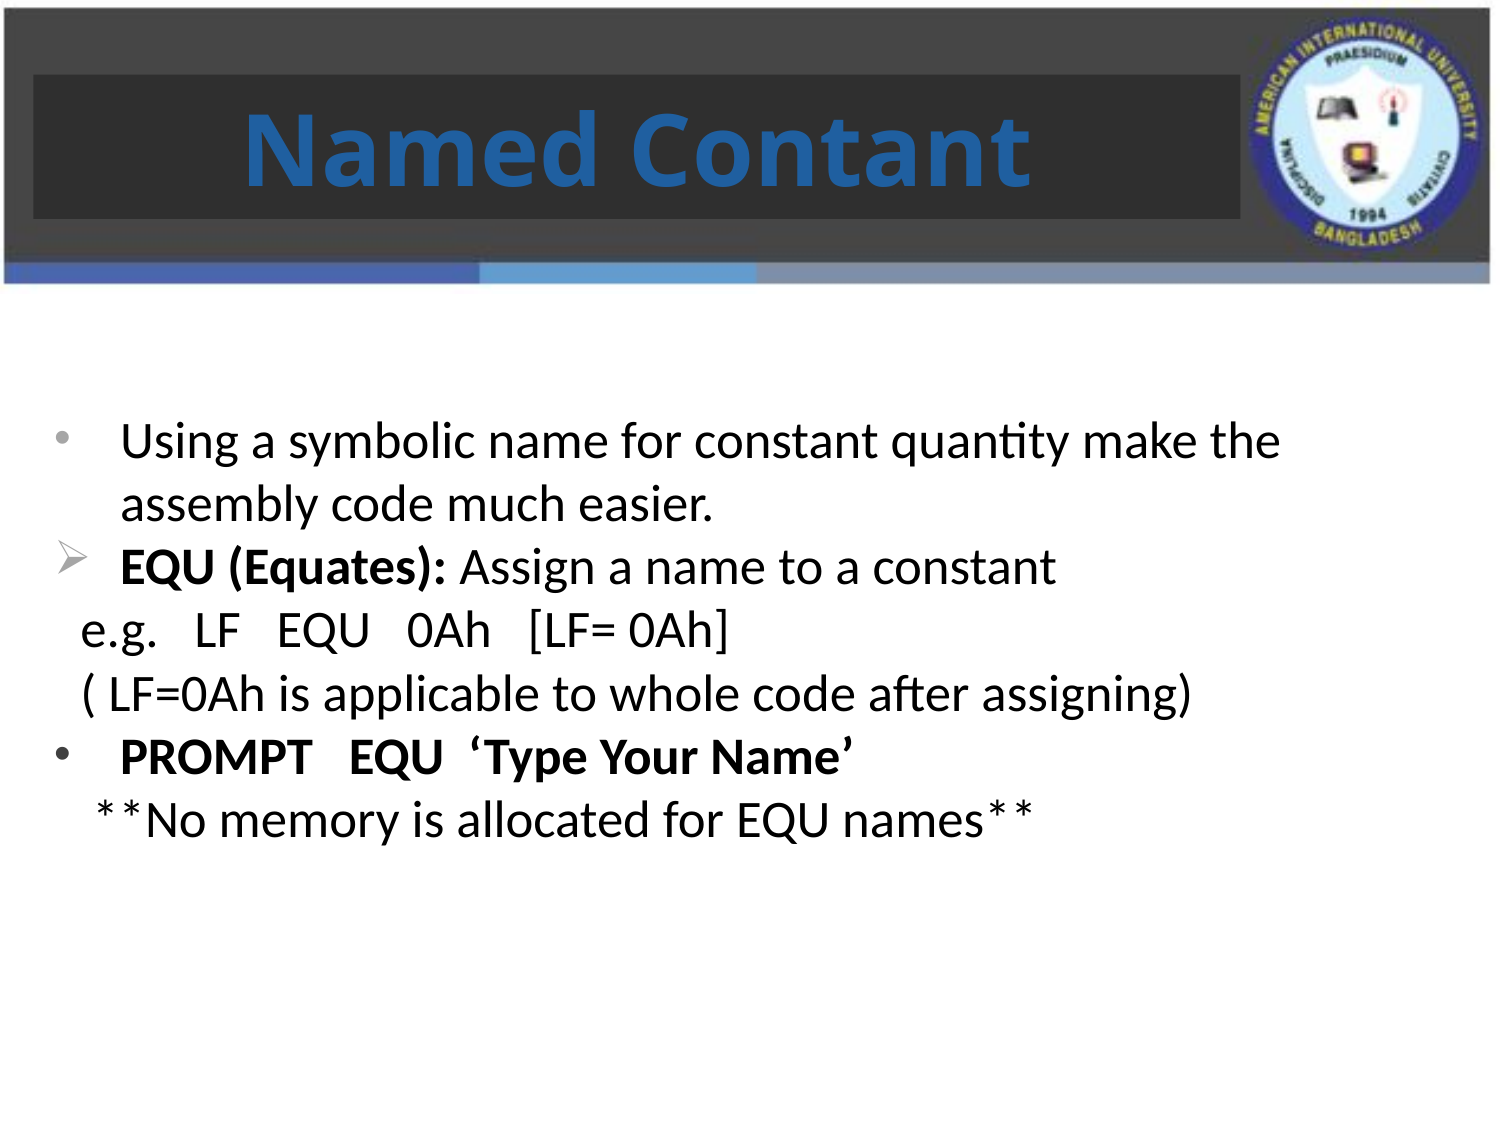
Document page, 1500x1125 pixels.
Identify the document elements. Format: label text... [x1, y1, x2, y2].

list Using a symbolic name for constant quantity make the assembly code much easier. EQU (Equates): Assign a name to a constant e.g. LF EQU 0Ah [LF= 0Ah] ( LF=0Ah is applicable to whole code after assigning) PROMPT EQU ‘Type Your Name’ **No memory is allocated for EQU names** [39, 397, 1461, 971]
picture [0, 0, 1500, 294]
